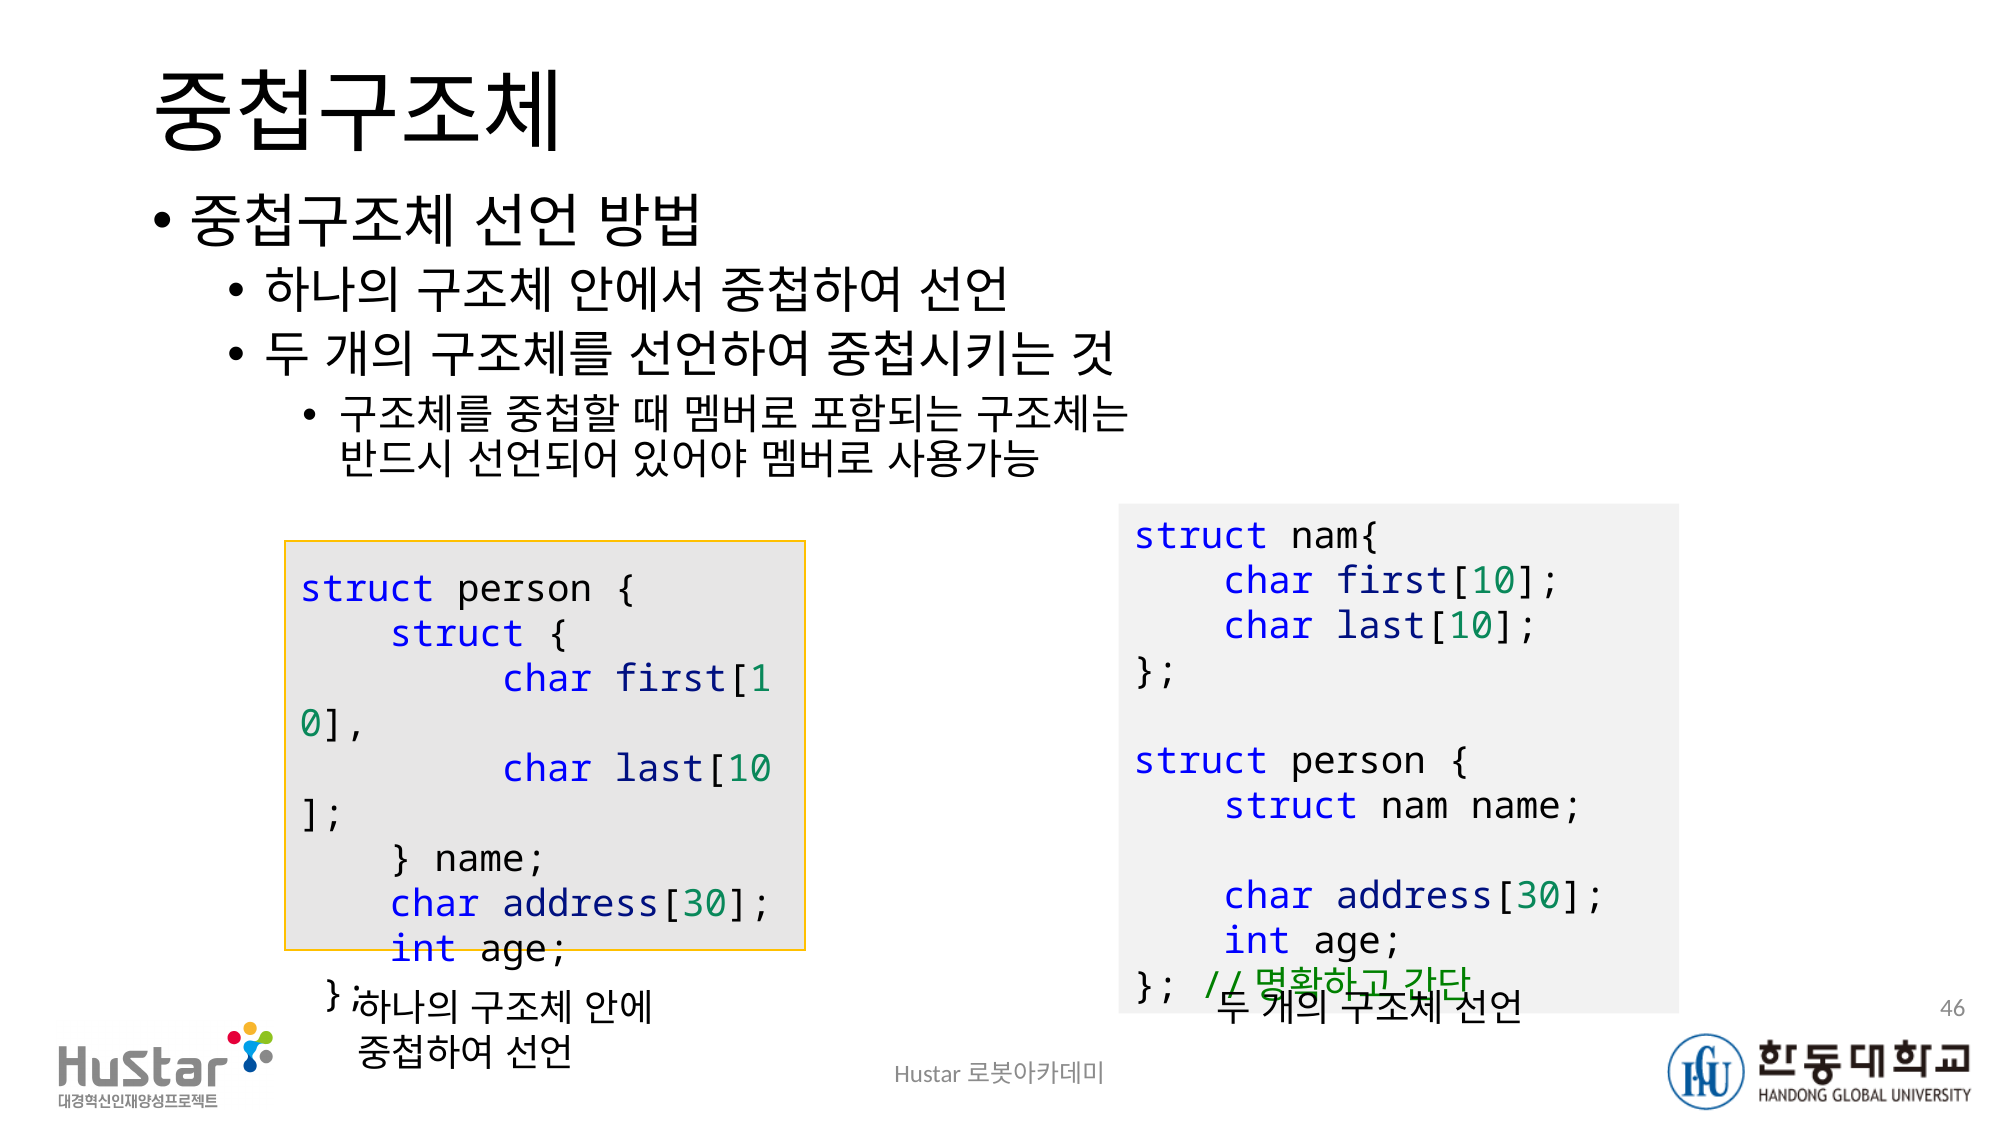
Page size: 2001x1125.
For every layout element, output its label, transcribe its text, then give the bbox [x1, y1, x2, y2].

slide_number 46 [1887, 976, 1981, 1037]
text_box [284, 540, 806, 951]
title 중첩구조체 [137, 59, 1863, 172]
text_box struct nam{ char first[10]; char last[10]; }; struct person { struct nam name; char address[30]; int age; }; //명확하고 간단 [1118, 503, 1680, 1014]
list 중첩구조체 선언 방법 하나의 구조체 안에서 중첩하여 선언 두 개의 구조체를 선언하여 중첩시키는 것 구조체를 중첩할 때 멤버로 포함되는 구조체는 반드시 선언되어 있어야 멤버로 사용가능 [137, 184, 1863, 1014]
text_box 하나의 구조체 안에 중첩하여 선언 [342, 976, 737, 1081]
picture [1666, 1030, 1981, 1113]
text_box 두 개의 구조체 선언 [1201, 976, 1596, 1036]
footer Hustar로봇아카데미 [662, 1042, 1338, 1103]
picture [56, 1020, 274, 1110]
text_box struct person { struct { char first[10], char last[10]; } name; char address[30]; int age; }; [284, 556, 805, 1022]
